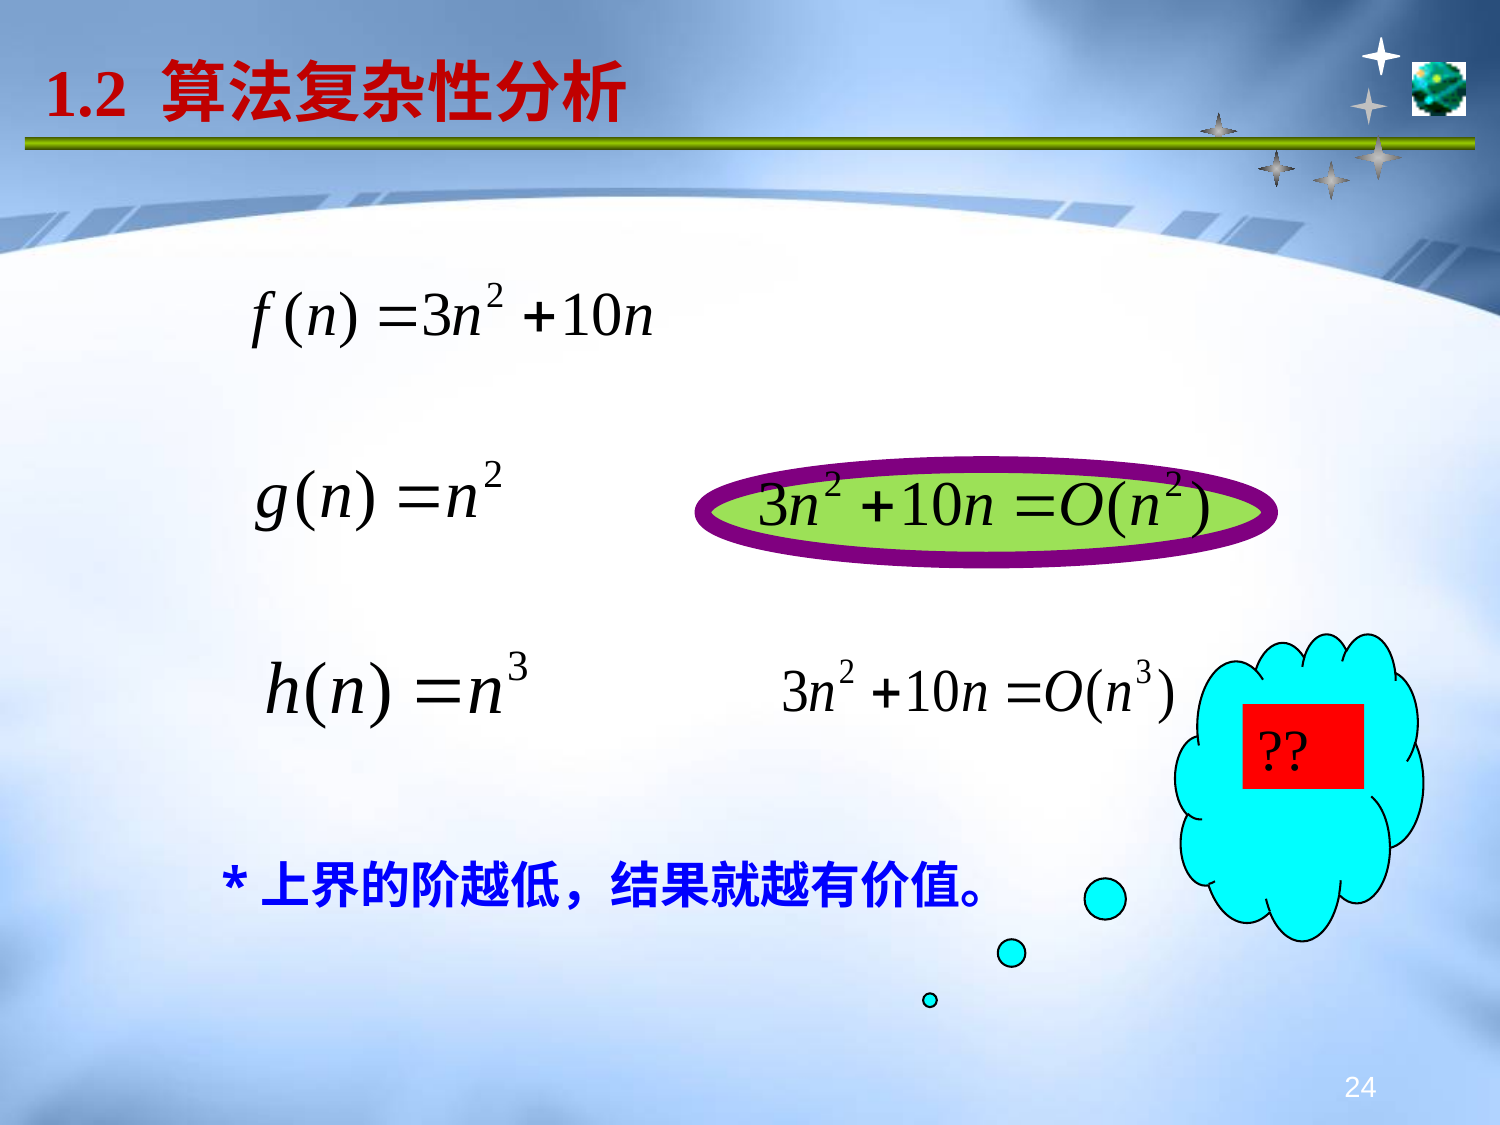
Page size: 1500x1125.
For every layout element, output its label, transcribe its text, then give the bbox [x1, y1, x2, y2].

text_box *上界的阶越低，结果就越有价值。 [206, 846, 987, 921]
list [749, 455, 1223, 552]
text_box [1174, 633, 1424, 941]
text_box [774, 644, 1169, 737]
text_box [702, 487, 744, 538]
title 1.2 算法复杂性分析 [29, 41, 680, 138]
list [229, 266, 664, 362]
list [241, 443, 514, 547]
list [253, 633, 538, 745]
picture [0, 0, 1500, 1125]
slide_number 24 [1079, 1035, 1392, 1111]
text_box [1227, 487, 1270, 538]
